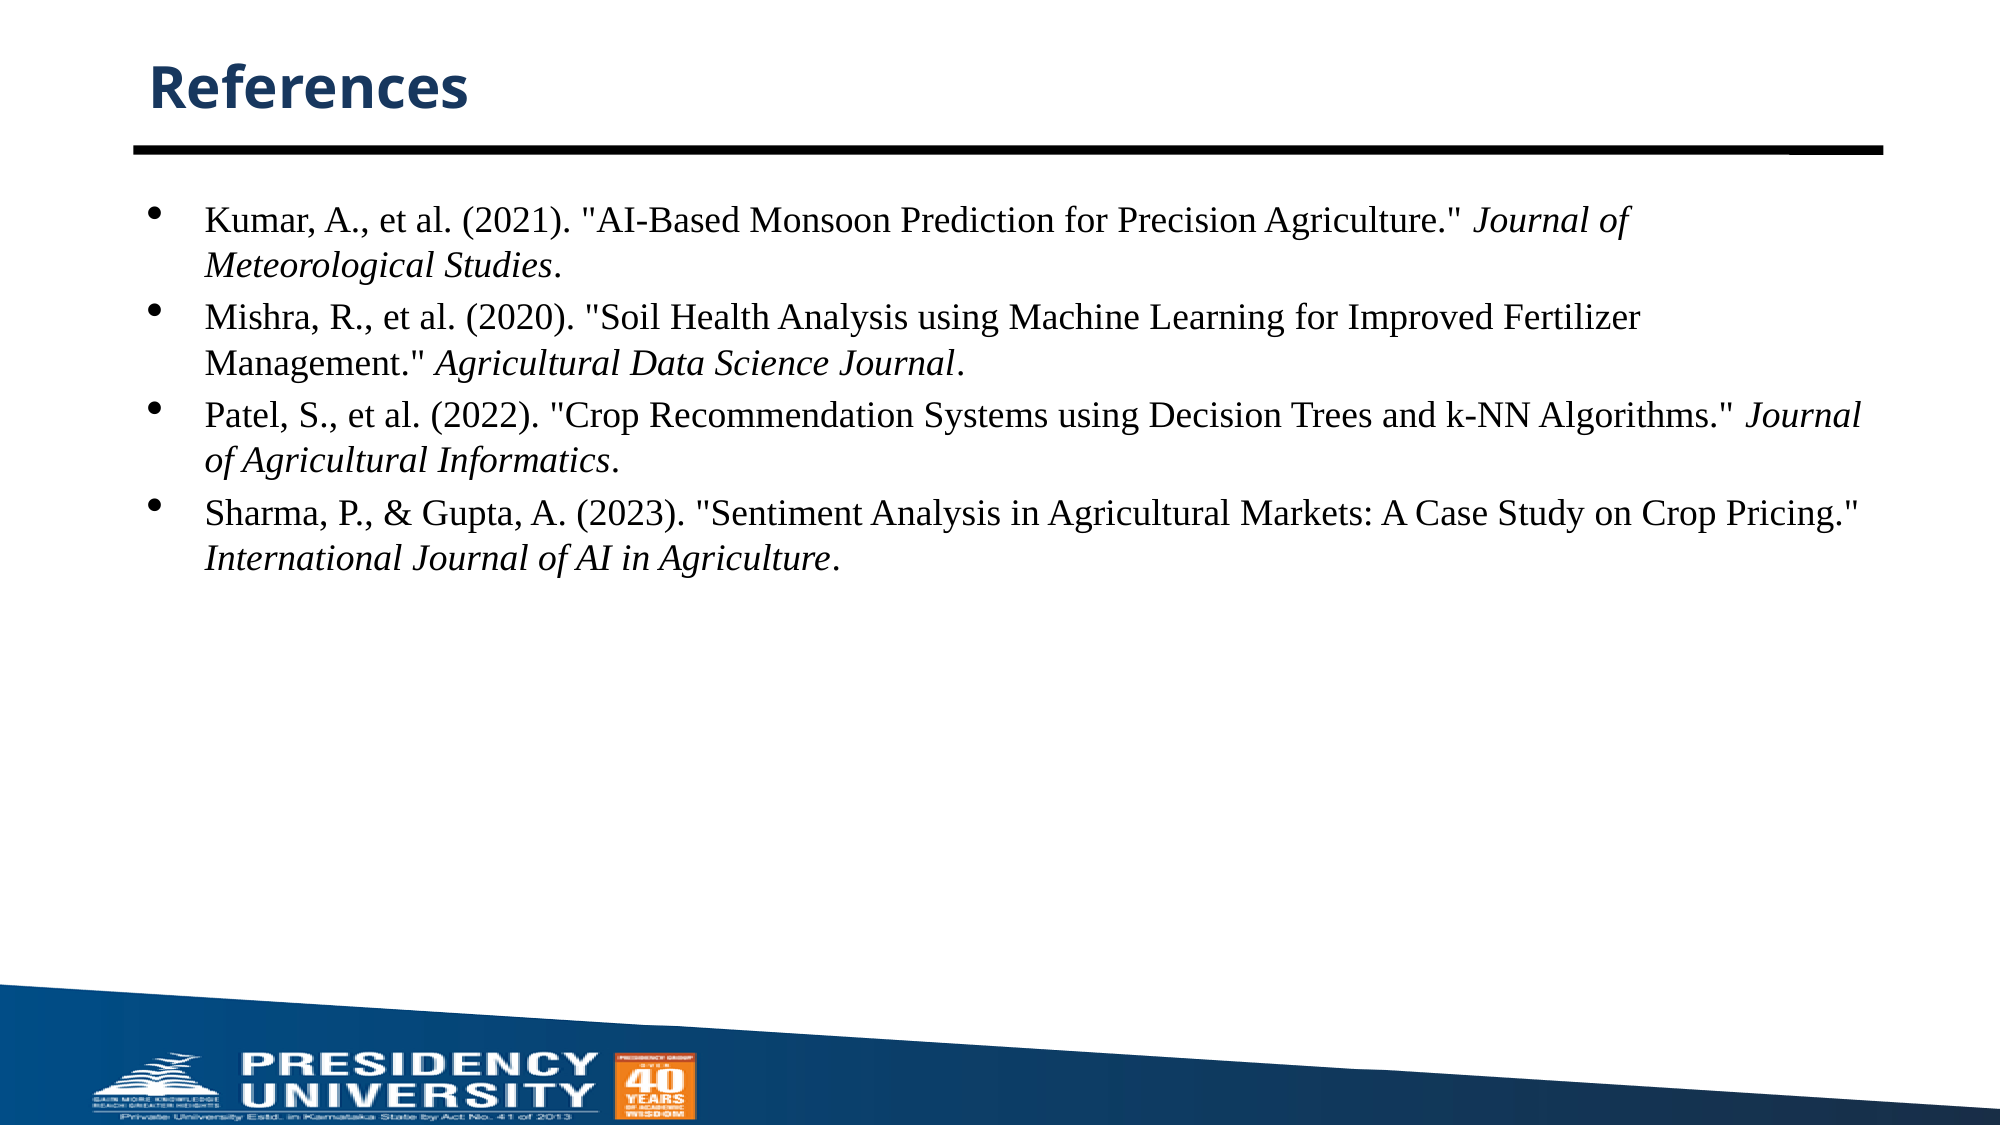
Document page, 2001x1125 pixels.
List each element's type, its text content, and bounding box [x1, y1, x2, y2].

list Kumar, A., et al. (2021). "AI-Based Monsoon Prediction for Precision Agriculture." Journal of Meteorological Studies. Mishra, R., et al. (2020). "Soil Health Analysis using Machine Learning for Improved Fertilizer Management." Agricultural Data Science Journal. Patel, S., et al. (2022). "Crop Recommendation Systems using Decision Trees and k-NN Algorithms." Journal of Agricultural Informatics. Sharma, P., & Gupta, A. (2023). "Sentiment Analysis in Agricultural Markets: A Case Study on Crop Pricing." International Journal of AI in Agriculture. [133, 187, 1884, 1000]
picture [0, 982, 2000, 1125]
title References [133, 45, 1884, 125]
